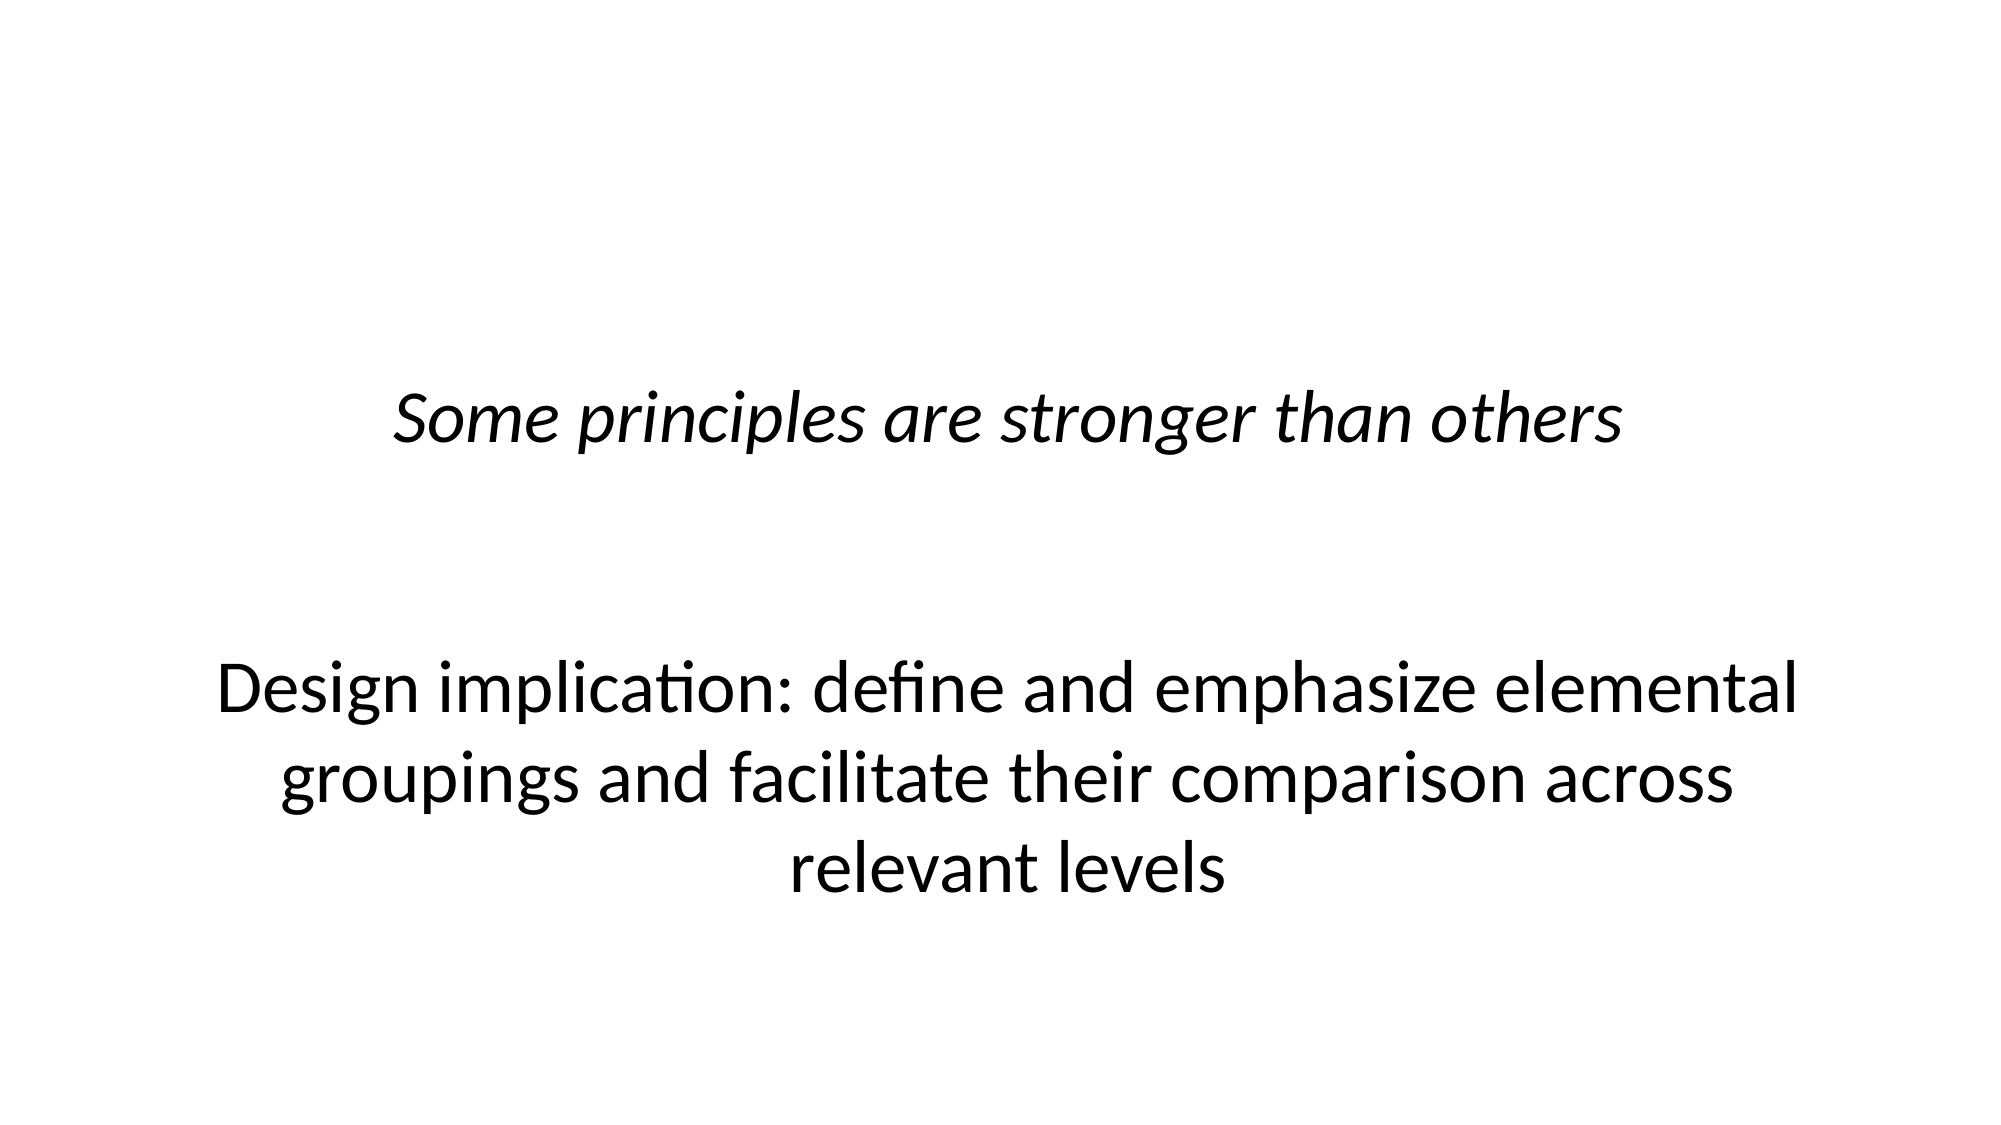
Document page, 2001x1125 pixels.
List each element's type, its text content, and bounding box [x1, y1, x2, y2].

text_box Some principles are stronger than others Design implication: define and emphasize elemental groupings and facilitate their comparison across relevant levels [144, 360, 1874, 1005]
